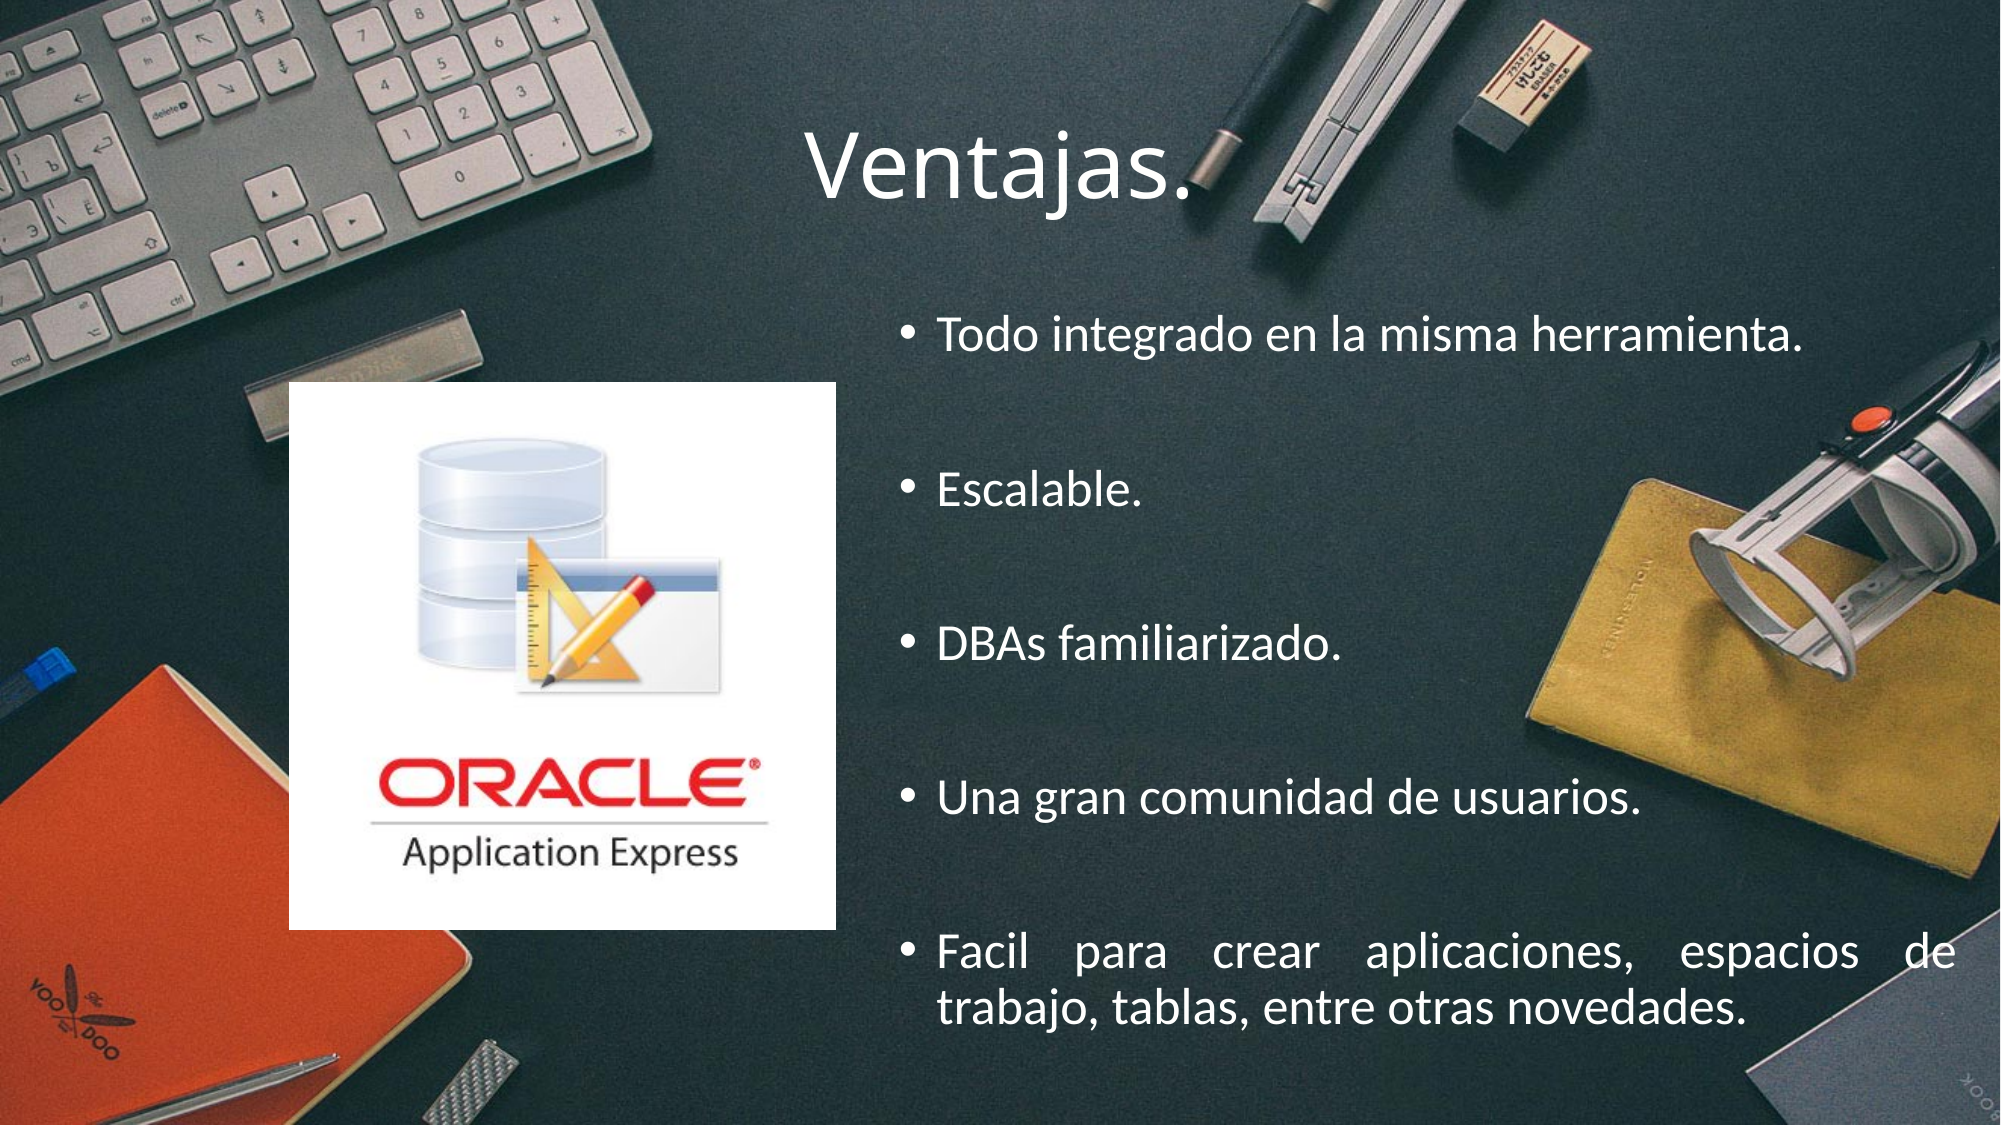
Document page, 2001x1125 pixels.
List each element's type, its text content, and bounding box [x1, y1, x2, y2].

title Ventajas. [137, 59, 1863, 278]
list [288, 382, 836, 930]
picture [0, 0, 2001, 1125]
list Todo integrado en la misma herramienta. Escalable. DBAs familiarizado. Una gran comunidad de usuarios. Facil para crear aplicaciones, espacios de trabajo, tablas, entre otras novedades. [883, 299, 1973, 1095]
